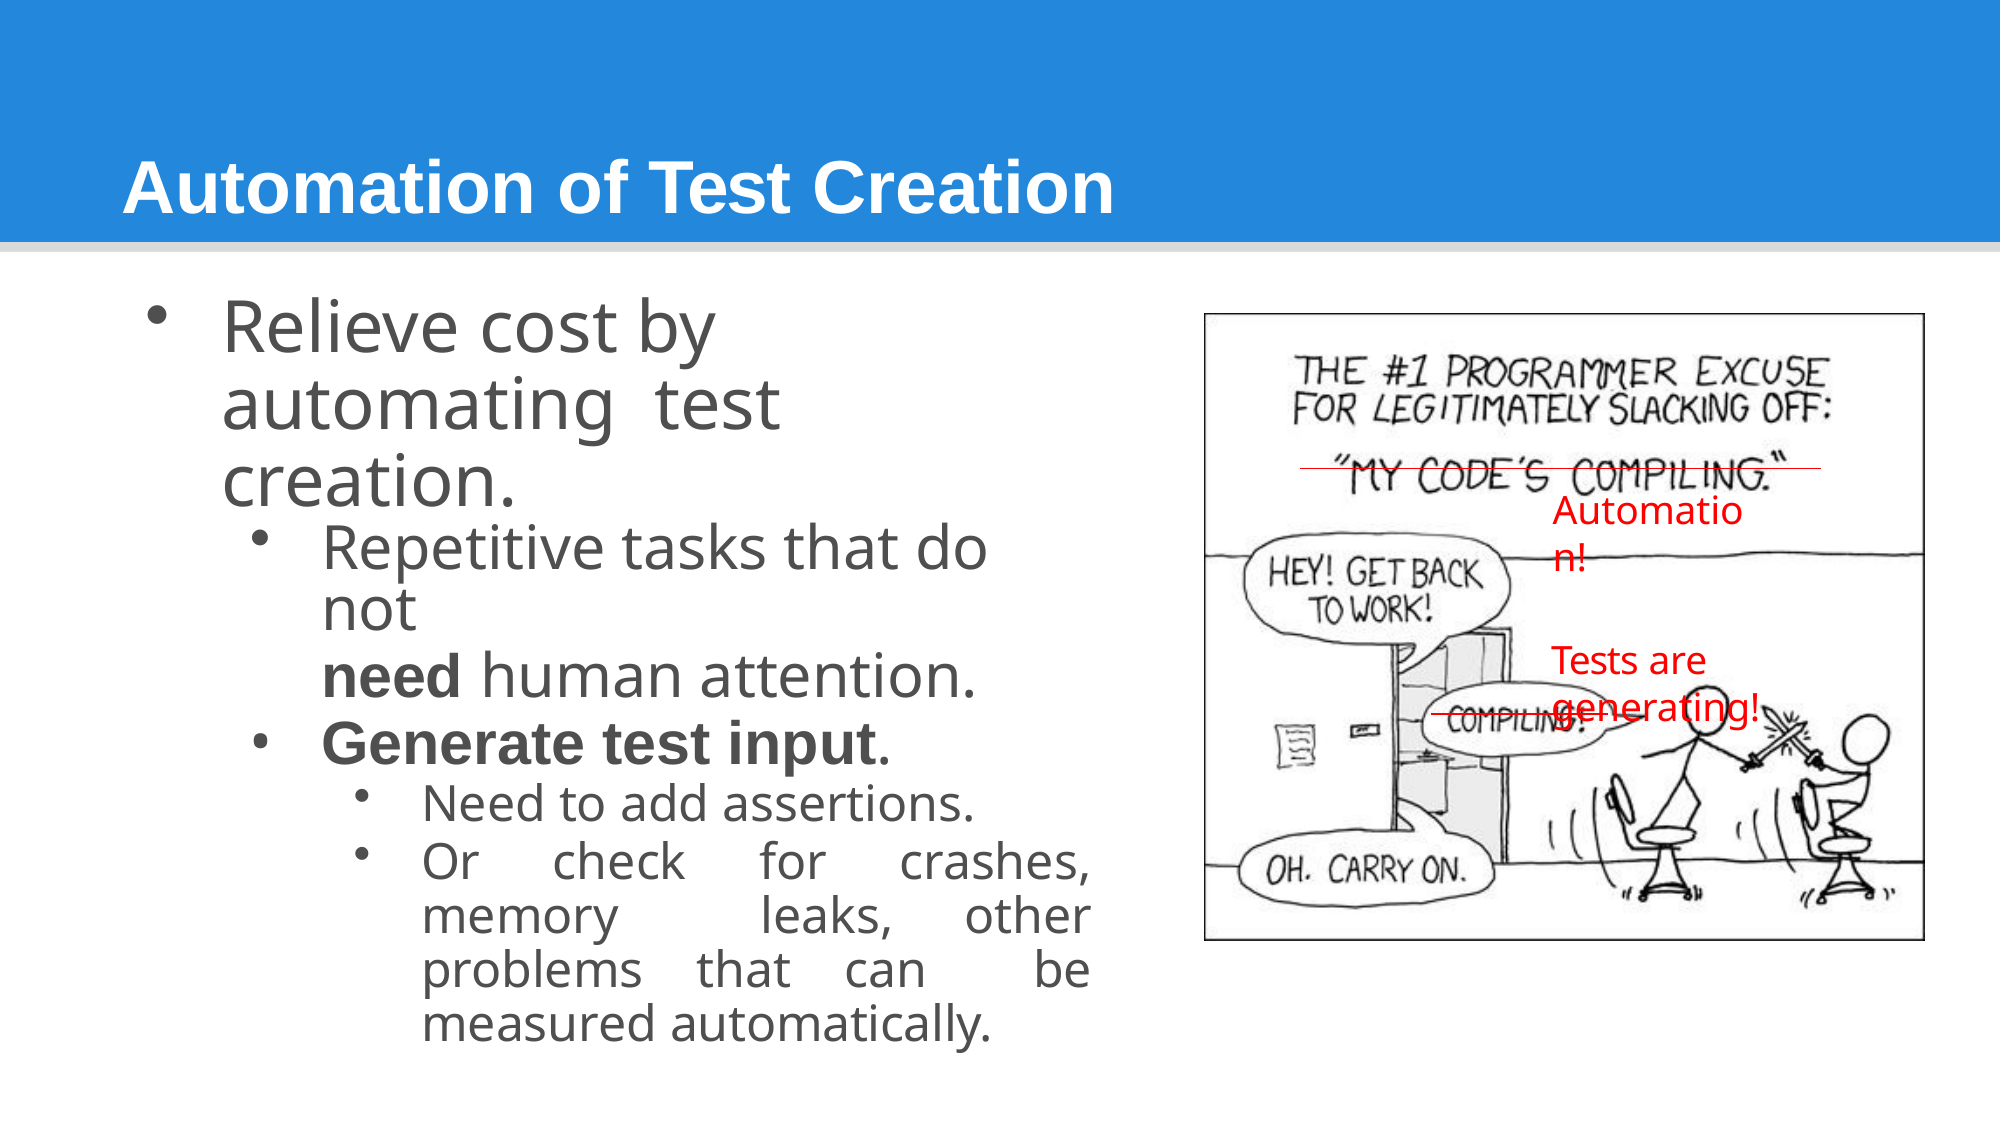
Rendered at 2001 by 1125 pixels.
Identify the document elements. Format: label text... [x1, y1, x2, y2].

text_box Relieve cost by automating test creation. Repetitive tasks that do not need human attention. Generate test input. Need to add assertions. Or check for crashes, memory leaks, other problems that can be measured automatically. [143, 276, 1093, 1052]
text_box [1203, 313, 1925, 942]
title Automation of Test Creation [118, 135, 1460, 327]
